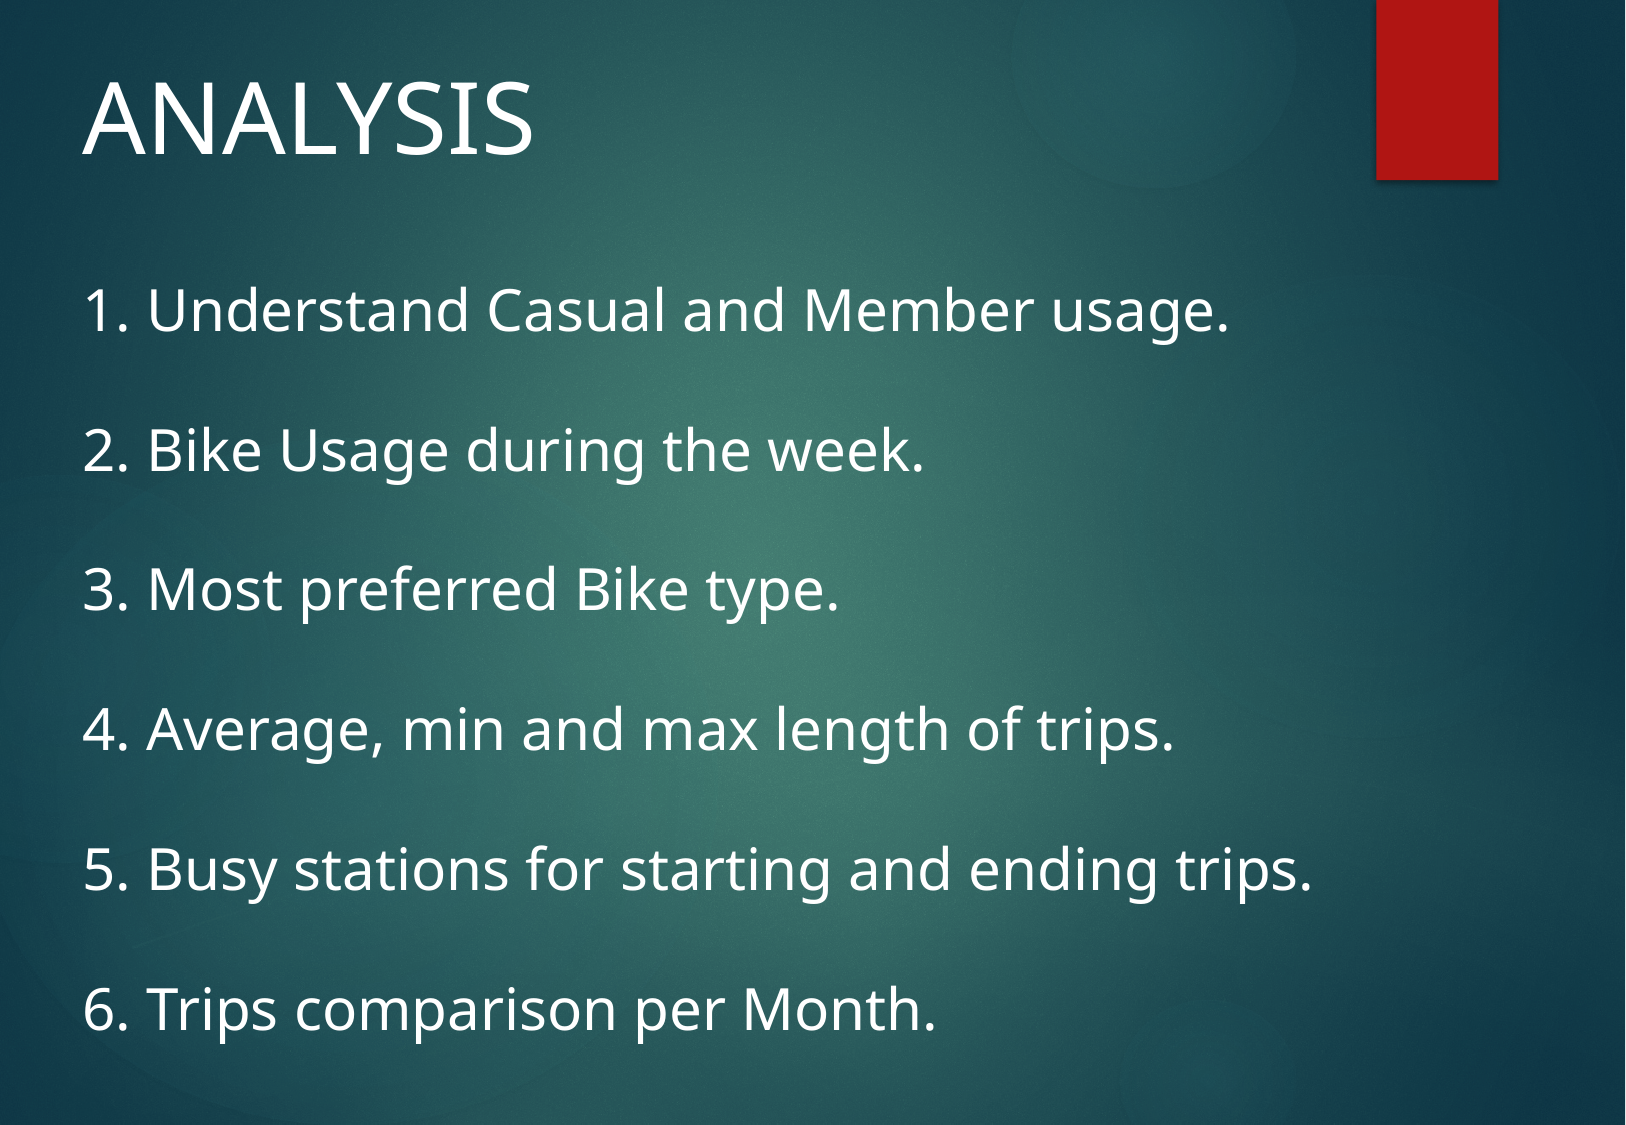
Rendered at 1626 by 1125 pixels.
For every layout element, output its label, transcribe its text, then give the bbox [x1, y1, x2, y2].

subtitle analysis [67, 47, 1362, 189]
title 1. Understand Casual and Member usage. 2. Bike Usage during the week. 3. Most preferred Bike type. 4. Average, min and max length of trips. 5. Busy stations for starting and ending trips. 6. Trips comparison per Month. [67, 223, 1560, 1100]
